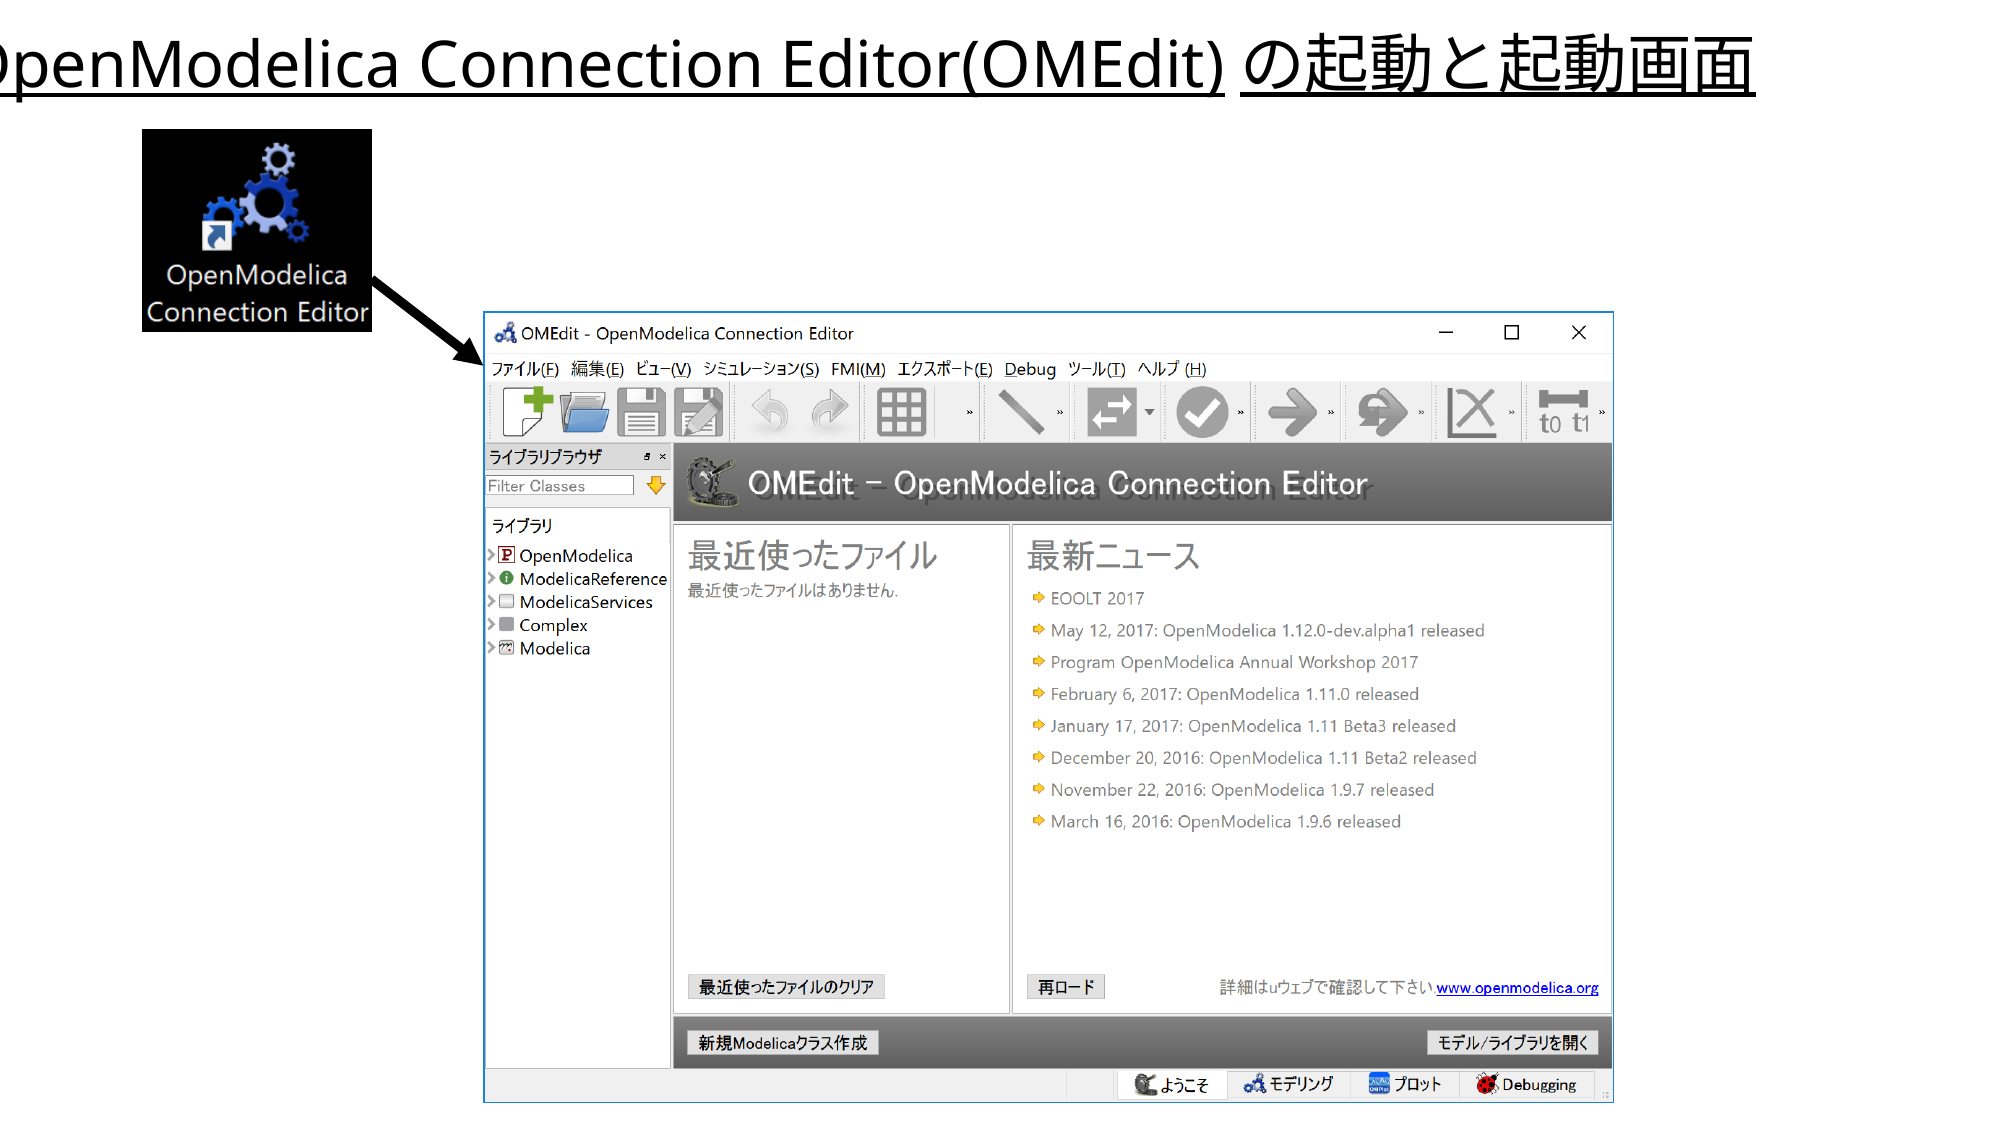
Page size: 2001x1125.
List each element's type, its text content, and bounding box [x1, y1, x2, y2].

picture [142, 129, 372, 332]
picture [483, 311, 1615, 1103]
text_box OpenModelica Connection Editor(OMEdit)の起動と起動画面 [0, 14, 1765, 109]
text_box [371, 279, 484, 366]
